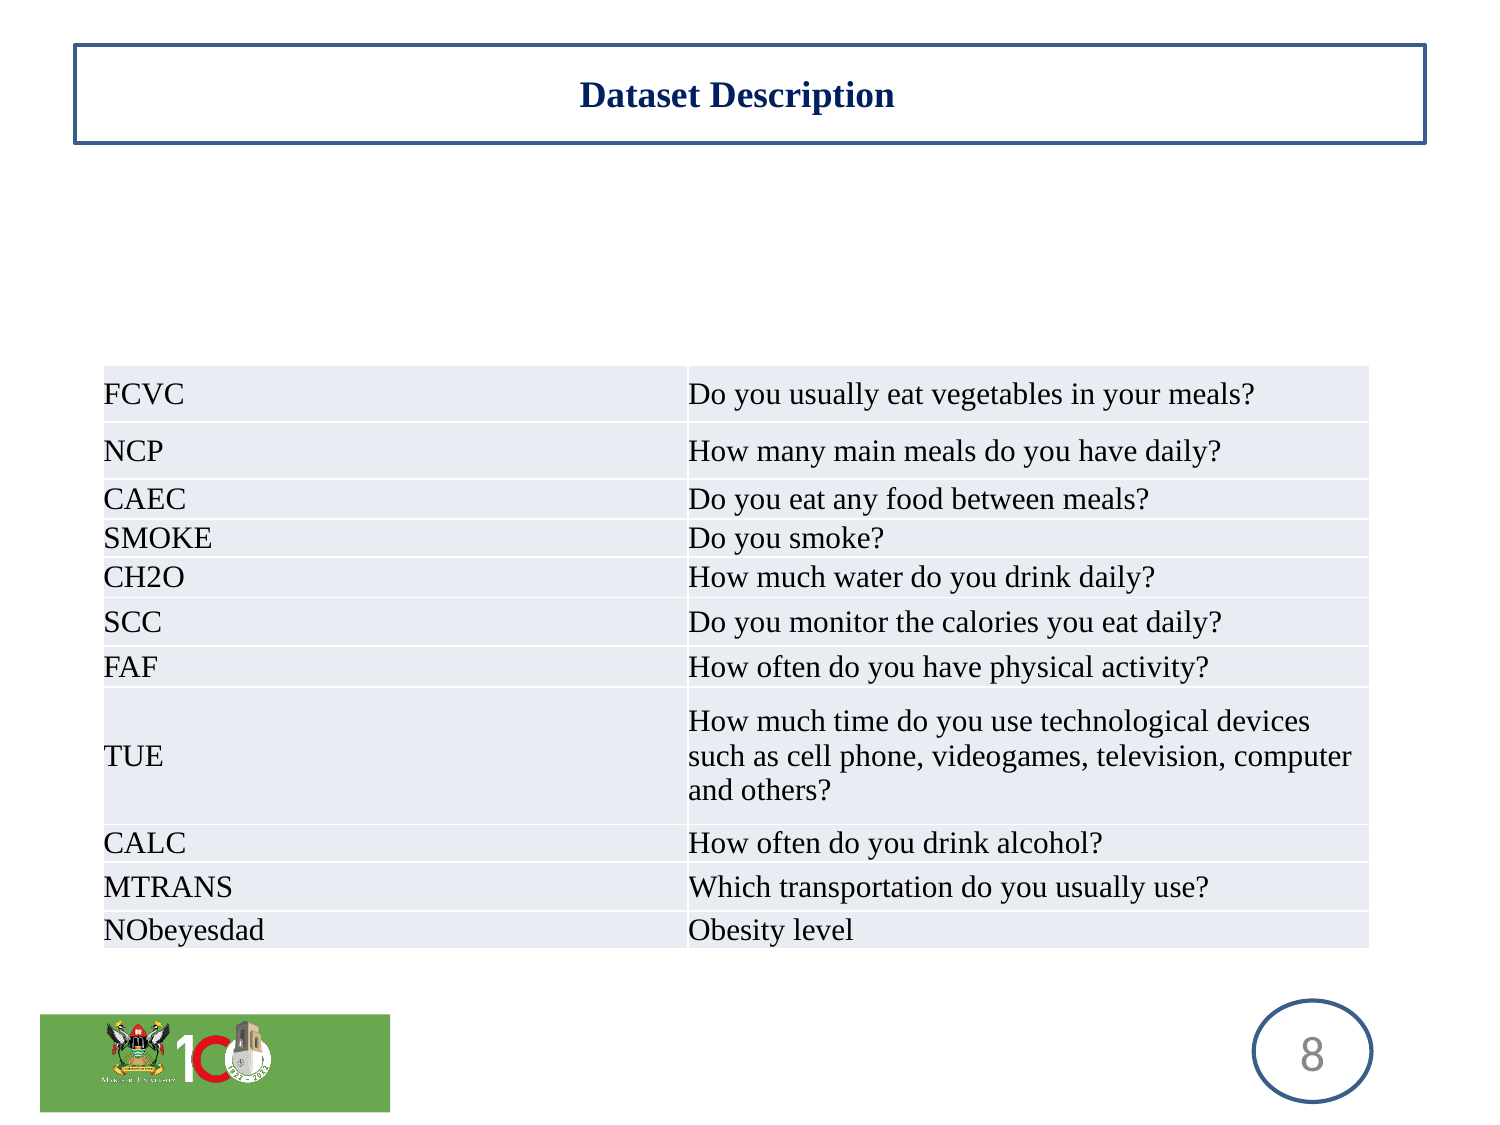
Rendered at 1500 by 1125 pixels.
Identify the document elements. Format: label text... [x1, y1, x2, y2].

table_cell TUE [104, 688, 687, 824]
table_cell How much water do you drink daily? [689, 558, 1369, 597]
table_header FCVC [104, 366, 687, 421]
table_cell Do you eat any food between meals? [689, 480, 1369, 518]
table_cell CAEC [104, 480, 687, 518]
table_cell SMOKE [104, 520, 687, 556]
table_cell CALC [104, 825, 687, 861]
table_cell Do you monitor the calories you eat daily? [689, 598, 1369, 645]
table_cell NCP [104, 423, 687, 478]
table_cell How much time do you use technological devices such as cell phone, videogames, television, computer and others? [689, 688, 1369, 824]
picture [99, 1017, 279, 1086]
table_cell MTRANS [104, 863, 687, 910]
table_cell NObeyesdad [104, 912, 687, 948]
table_cell Obesity level [689, 912, 1369, 948]
table_cell How many main meals do you have daily? [689, 423, 1369, 478]
table_cell Which transportation do you usually use? [689, 863, 1369, 910]
table_cell How often do you drink alcohol? [689, 825, 1369, 861]
table_header Do you usually eat vegetables in your meals? [689, 366, 1369, 421]
table_cell SCC [104, 598, 687, 645]
table_cell Do you smoke? [689, 520, 1369, 556]
table_cell FAF [104, 647, 687, 686]
title Dataset Description [75, 62, 1400, 124]
table_cell CH2O [104, 558, 687, 597]
table_cell How often do you have physical activity? [689, 647, 1369, 686]
